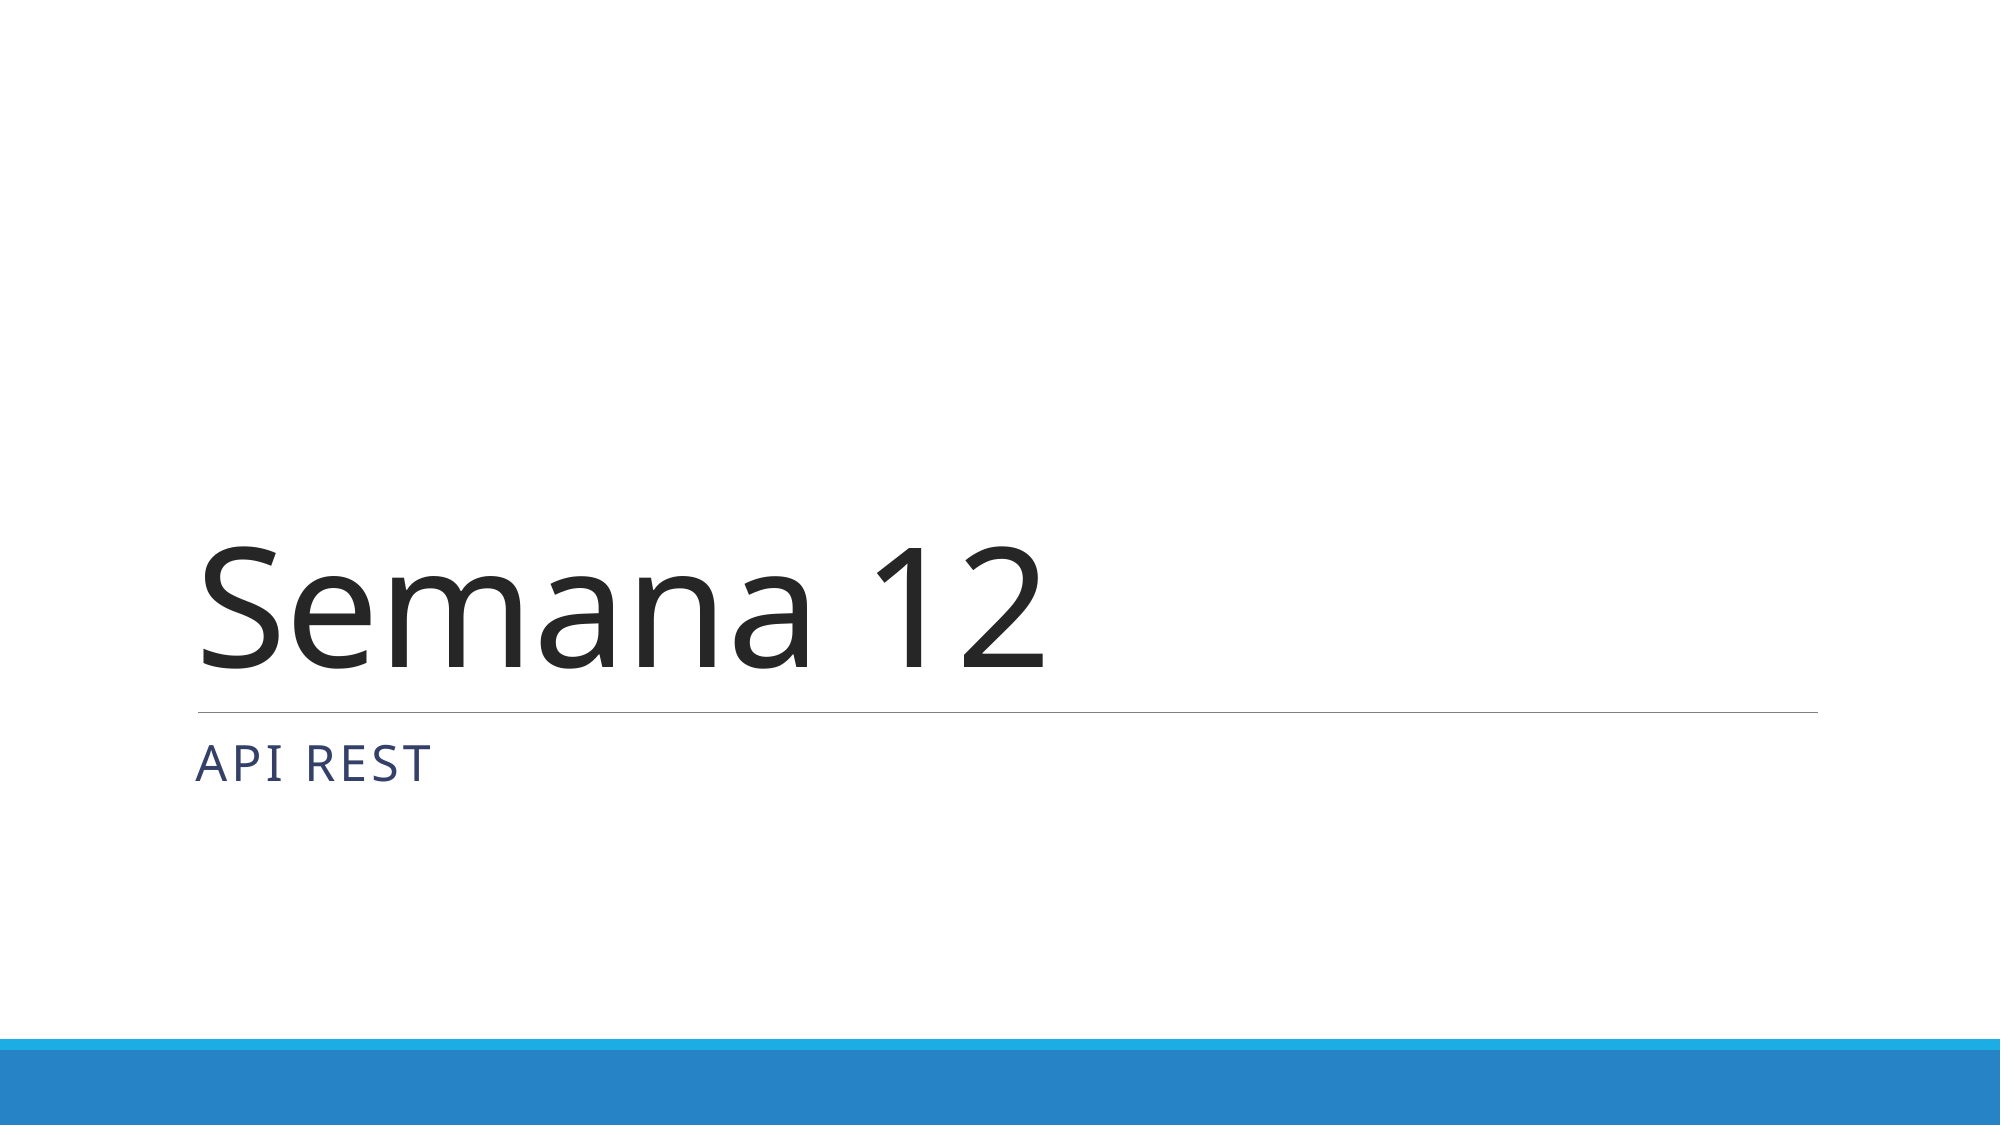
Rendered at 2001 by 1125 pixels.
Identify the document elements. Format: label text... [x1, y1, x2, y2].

title Semana 12 [180, 124, 1830, 710]
subtitle API REST [180, 730, 1831, 919]
